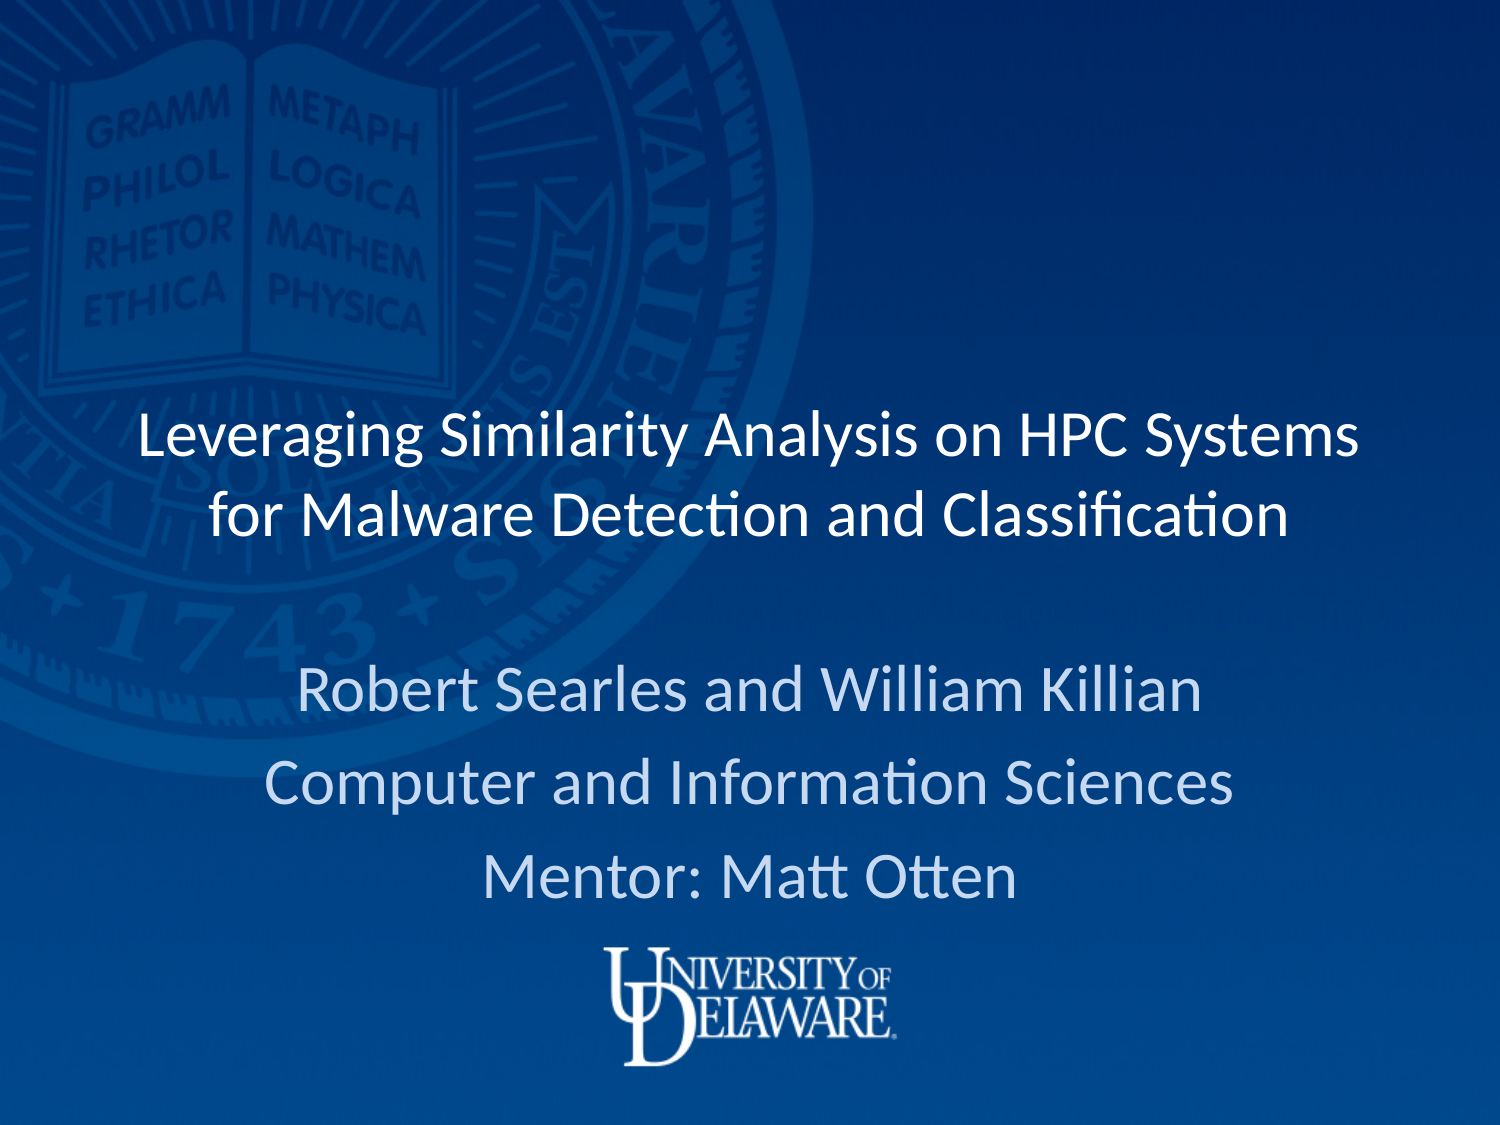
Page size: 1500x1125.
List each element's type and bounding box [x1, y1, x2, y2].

text_box [112, 349, 1388, 591]
picture [0, 0, 1500, 1125]
text_box [224, 637, 1275, 925]
